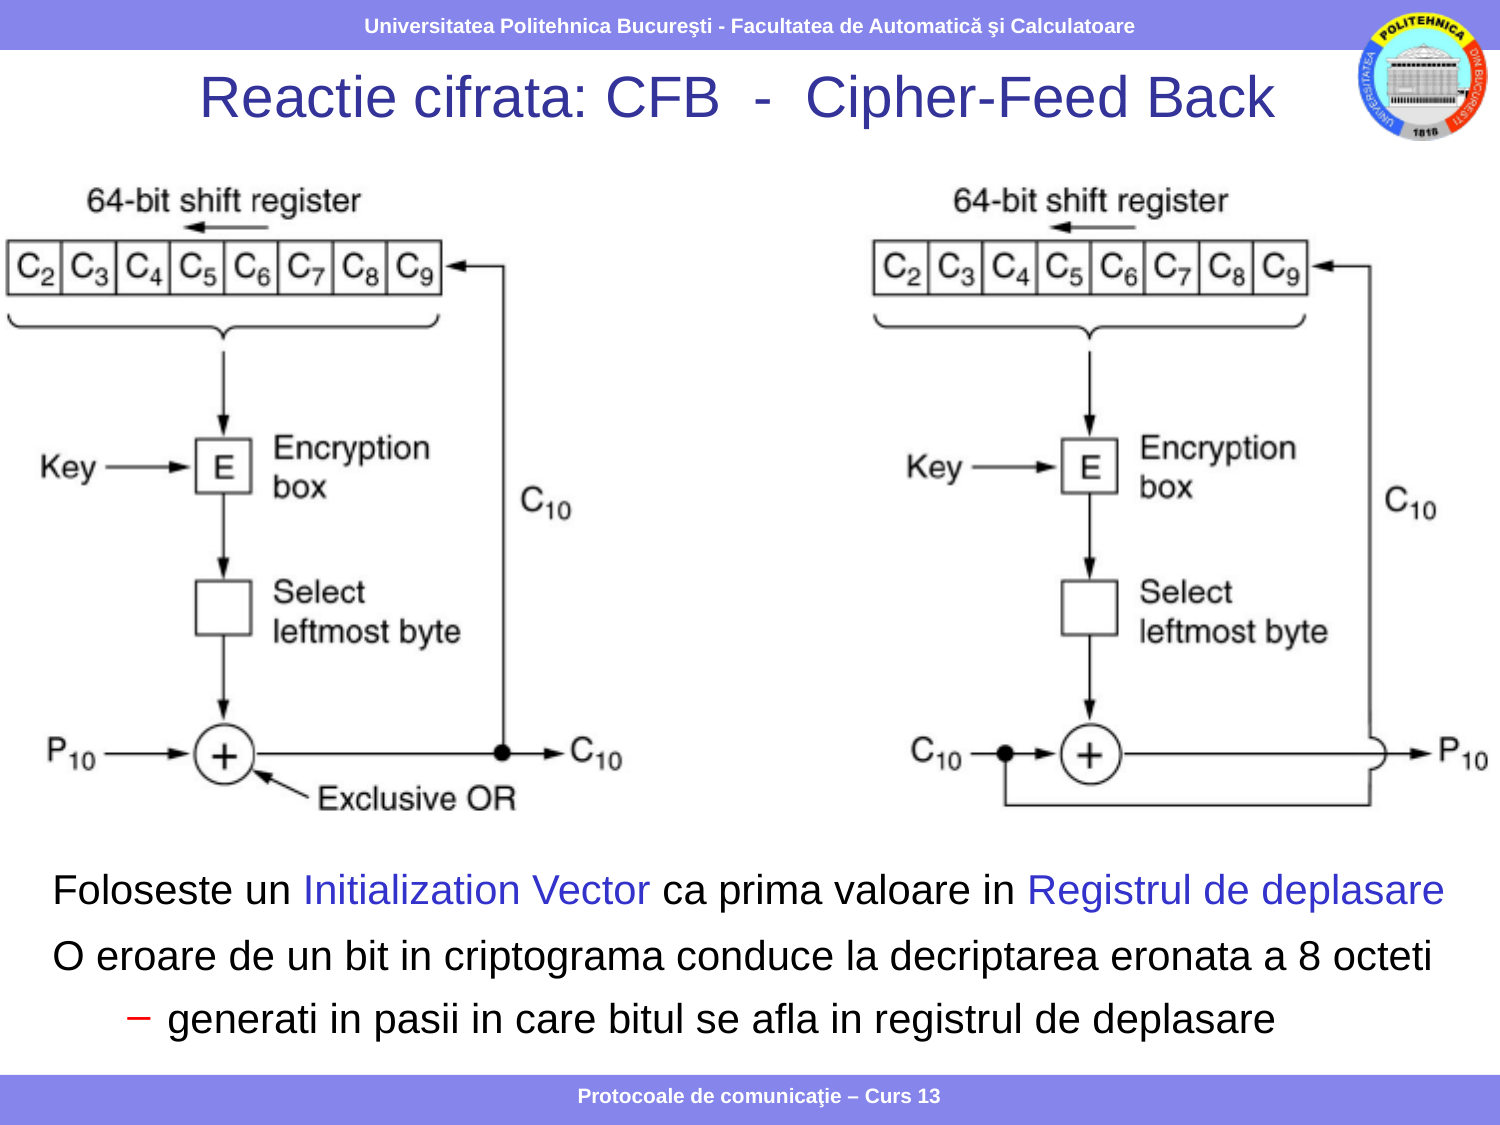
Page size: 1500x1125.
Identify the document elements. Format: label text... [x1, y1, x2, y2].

list Foloseste un Initialization Vector ca prima valoare in Registrul de deplasare O eroare de un bit in criptograma conduce la decriptarea eronata a 8 octeti generati in pasii in care bitul se afla in registrul de deplasare [37, 862, 1475, 1075]
picture [1357, 12, 1488, 141]
title Reactie cifrata: CFB - Cipher-Feed Back [62, 50, 1431, 139]
footer Protocoale de comunicaţie – Curs 13 [387, 1074, 1131, 1119]
picture [0, 179, 1500, 813]
